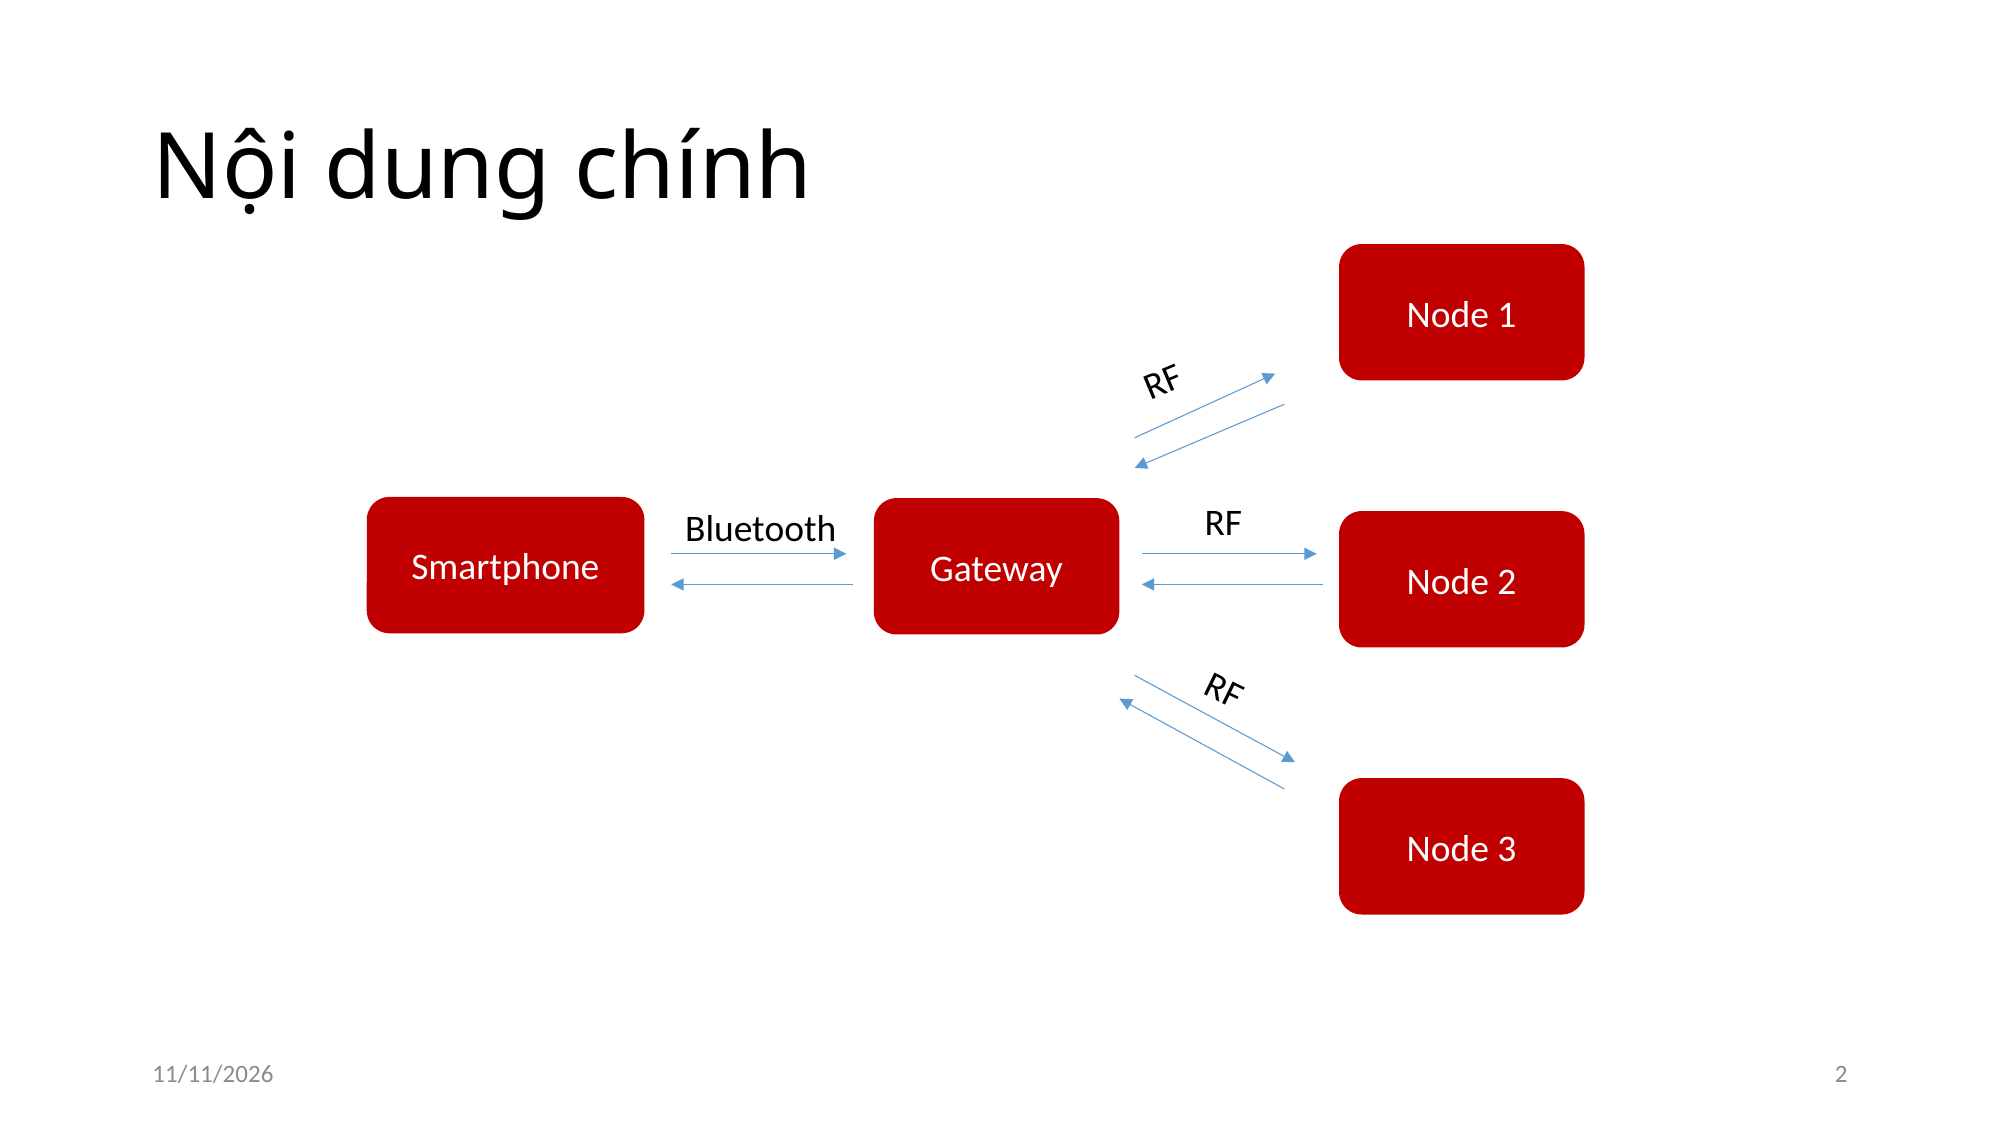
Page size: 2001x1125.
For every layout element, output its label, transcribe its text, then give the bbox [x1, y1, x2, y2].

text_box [366, 244, 1585, 915]
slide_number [137, 1042, 588, 1103]
title Nội dung chính [137, 59, 1863, 278]
slide_number 2 [1412, 1042, 1863, 1103]
